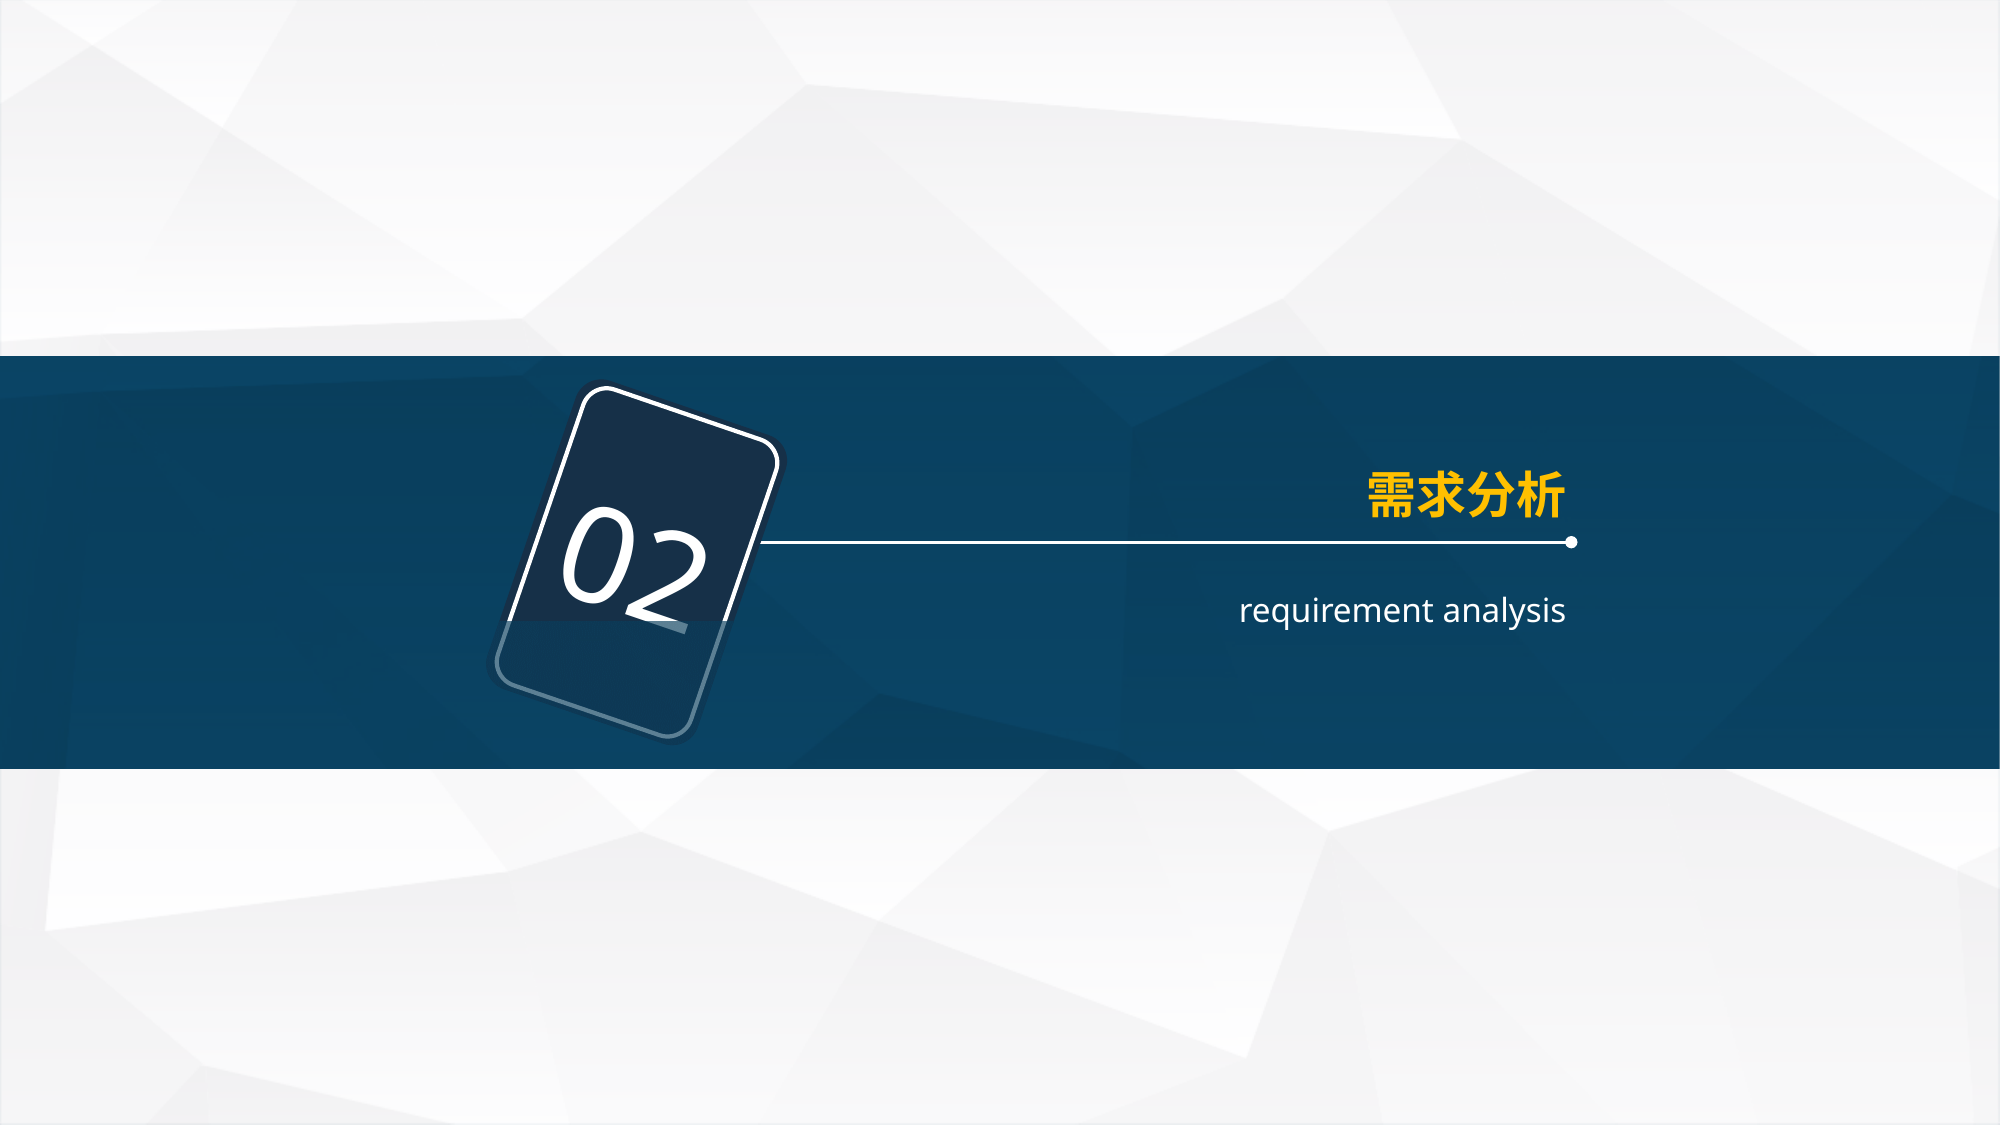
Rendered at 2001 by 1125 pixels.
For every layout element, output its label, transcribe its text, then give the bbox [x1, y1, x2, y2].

text_box requirement analysis [832, 551, 1567, 657]
picture [0, 0, 2000, 1125]
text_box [495, 398, 748, 726]
text_box 需求分析 [803, 457, 1567, 541]
text_box 驾驭 [649, 734, 683, 739]
